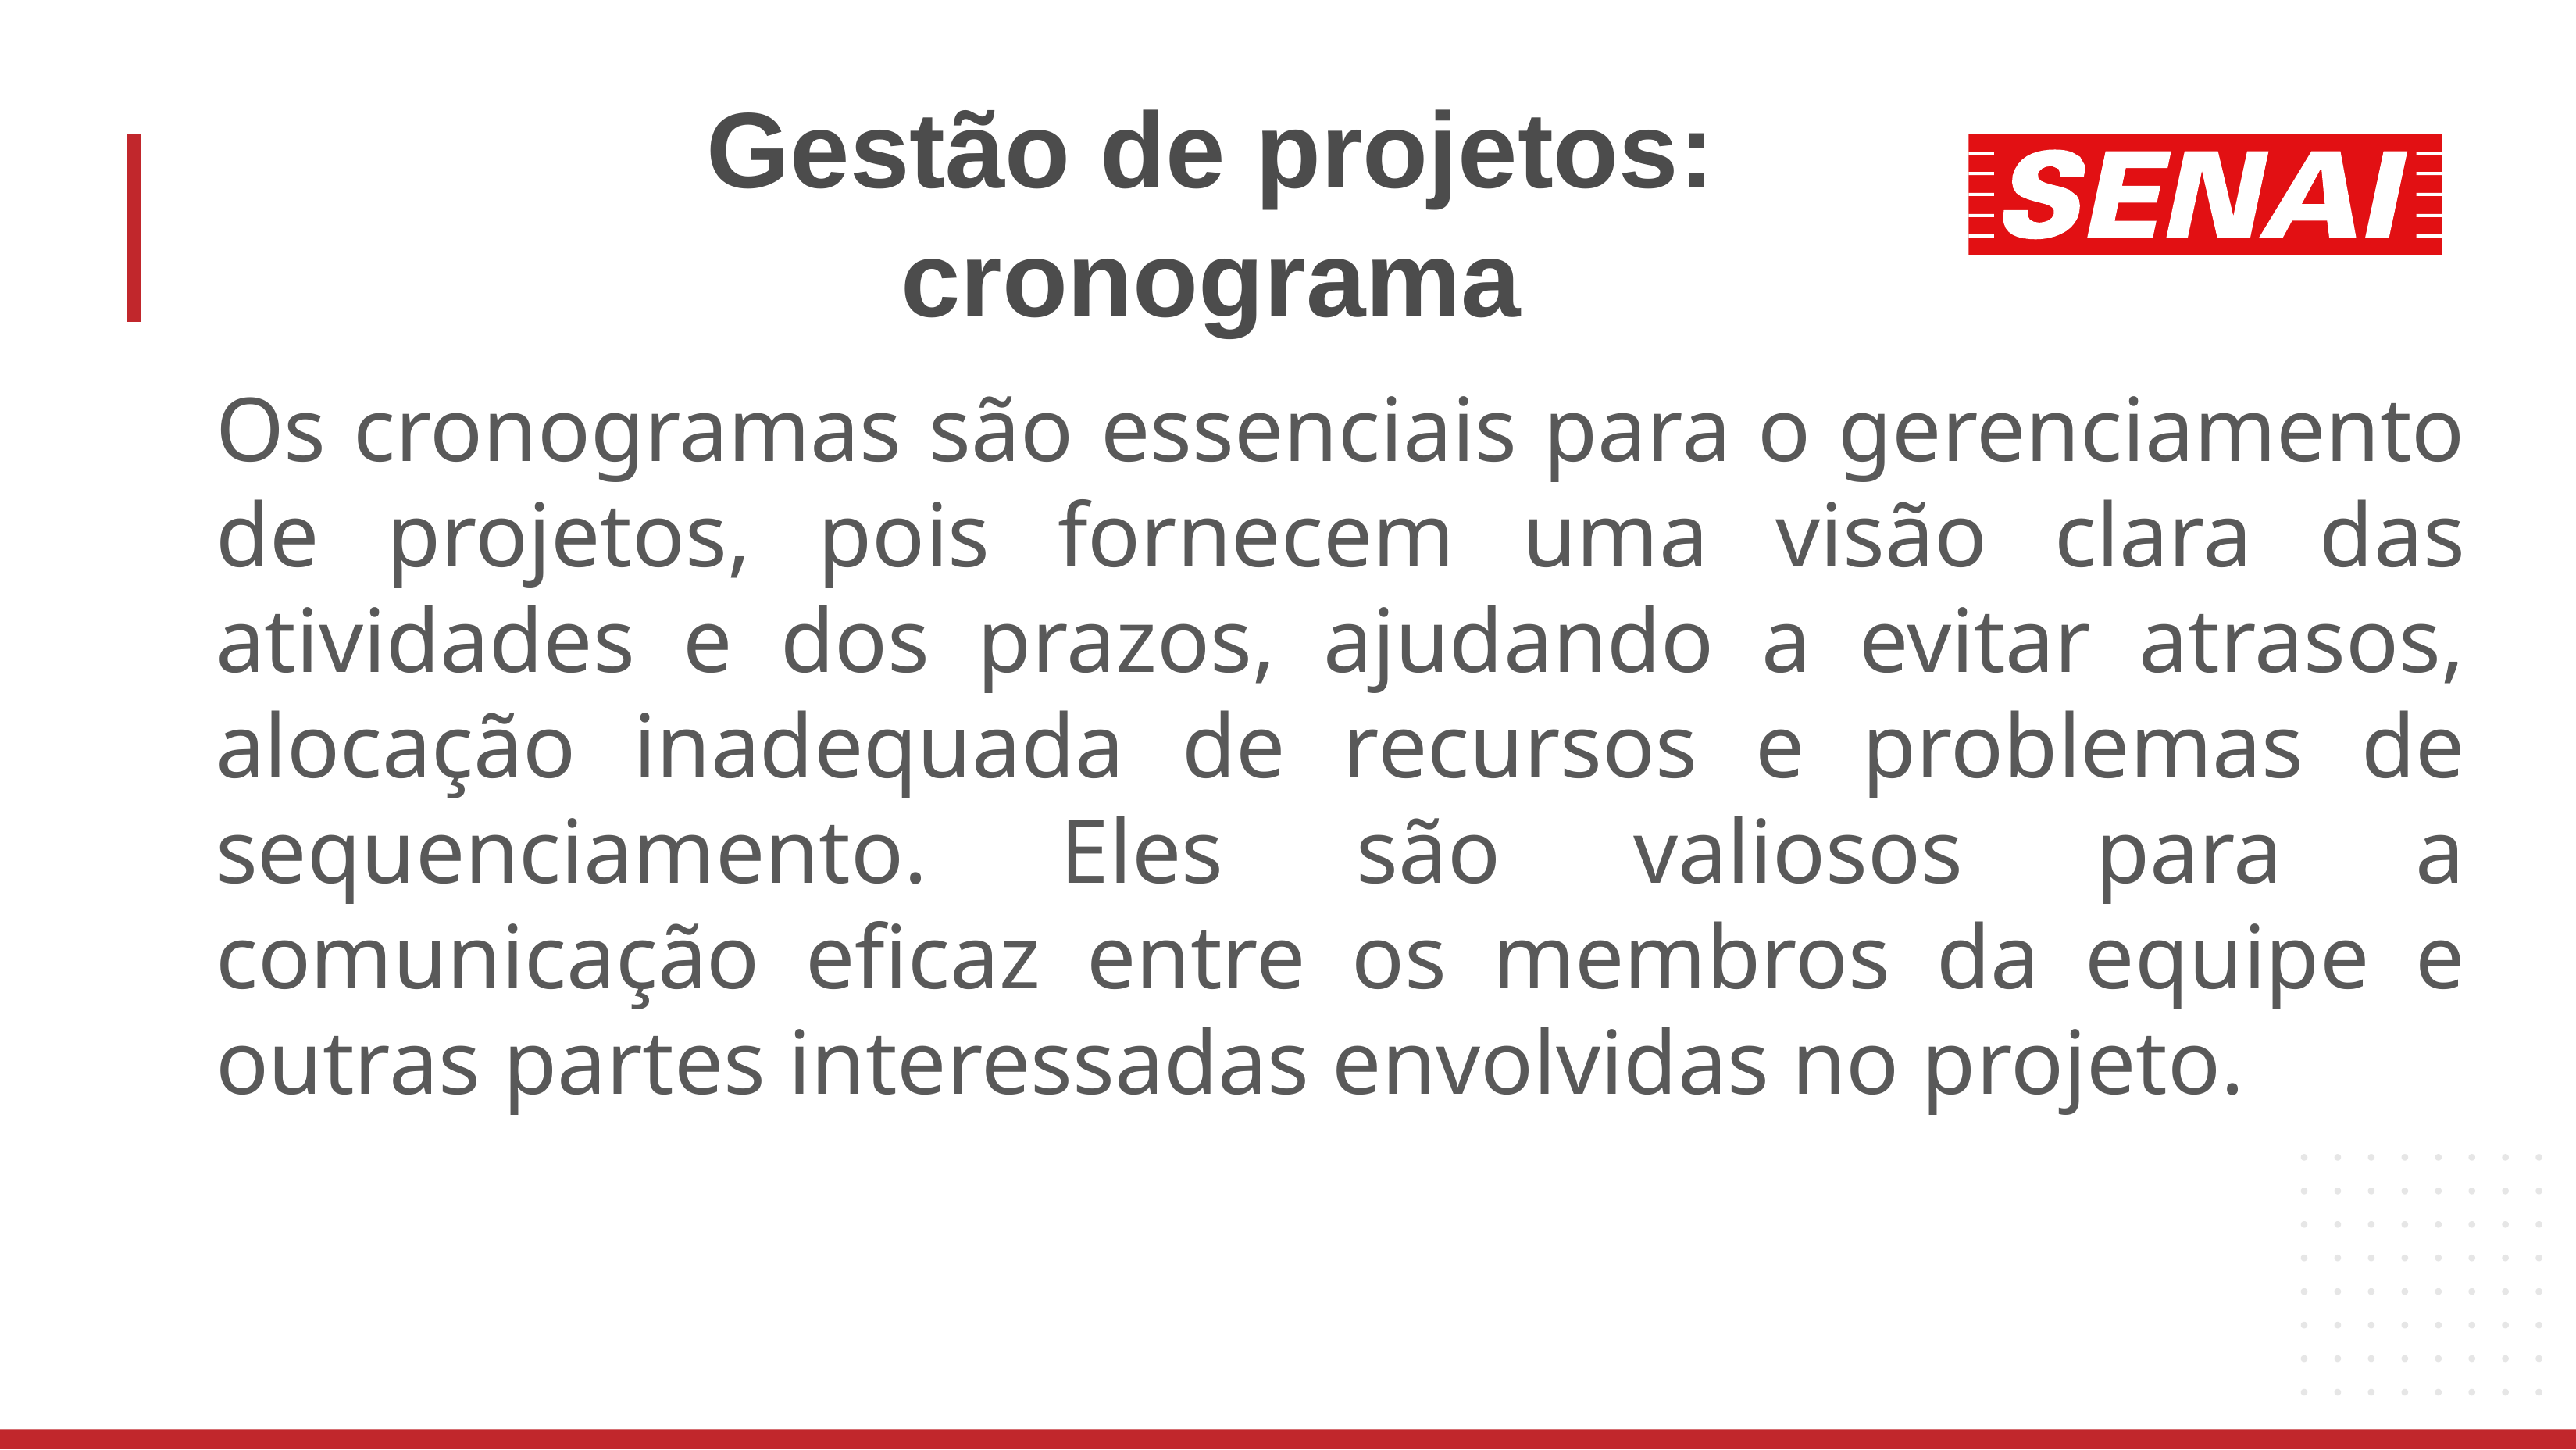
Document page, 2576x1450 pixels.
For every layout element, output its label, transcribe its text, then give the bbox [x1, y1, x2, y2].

text_box [2468, 1288, 2476, 1295]
text_box [2435, 1355, 2442, 1362]
text_box [2468, 1221, 2476, 1228]
text_box [2300, 1288, 2308, 1295]
text_box [2468, 1254, 2476, 1262]
text_box [2535, 1321, 2542, 1329]
text_box [2367, 1154, 2375, 1161]
text_box [2435, 1188, 2442, 1195]
text_box Os cronogramas são essenciais para o gerenciamento de projetos, pois fornecem uma visão clara das atividades e dos prazos, ajudando a evitar atrasos, alocação inadequada de recursos e problemas de sequenciamento. Eles são valiosos para a comunicação eficaz entre os membros da equipe e outras partes interessadas envolvidas no projeto. [204, 367, 2478, 1118]
text_box [2300, 1388, 2308, 1396]
text_box [2468, 1388, 2476, 1396]
text_box [2334, 1188, 2342, 1195]
text_box [2502, 1321, 2509, 1329]
text_box [2468, 1321, 2476, 1329]
text_box [0, 1429, 2576, 1449]
text_box [2502, 1188, 2509, 1195]
text_box [2334, 1355, 2342, 1362]
text_box [2367, 1188, 2375, 1195]
text_box [2300, 1154, 2308, 1161]
text_box [2535, 1288, 2542, 1295]
text_box [2367, 1355, 2375, 1362]
text_box [2300, 1254, 2308, 1262]
text_box [2367, 1288, 2375, 1295]
text_box [2367, 1254, 2375, 1262]
text_box [2502, 1288, 2509, 1295]
text_box [2435, 1154, 2442, 1161]
text_box [2535, 1188, 2542, 1195]
text_box [2435, 1221, 2442, 1228]
text_box [2300, 1221, 2308, 1228]
text_box [2367, 1321, 2375, 1329]
text_box [2401, 1288, 2409, 1295]
text_box [2502, 1254, 2509, 1262]
text_box [2401, 1254, 2409, 1262]
text_box [2502, 1154, 2509, 1161]
text_box [2334, 1388, 2342, 1396]
text_box [2468, 1154, 2476, 1161]
text_box [2535, 1355, 2542, 1362]
text_box [2367, 1388, 2375, 1396]
text_box [2401, 1154, 2409, 1161]
title Gestão de projetos: cronograma [487, 79, 1936, 339]
text_box [2502, 1221, 2509, 1228]
text_box [2401, 1188, 2409, 1195]
text_box [2435, 1254, 2442, 1262]
text_box [2535, 1221, 2542, 1228]
text_box [2401, 1321, 2409, 1329]
text_box [2334, 1288, 2342, 1295]
text_box [2367, 1221, 2375, 1228]
text_box [2535, 1388, 2542, 1396]
text_box [2334, 1321, 2342, 1329]
text_box [2535, 1154, 2542, 1161]
text_box [2300, 1355, 2308, 1362]
text_box [2334, 1154, 2342, 1161]
text_box [2435, 1288, 2442, 1295]
text_box [2502, 1388, 2509, 1396]
text_box [2334, 1254, 2342, 1262]
text_box [2401, 1221, 2409, 1228]
text_box [2300, 1188, 2308, 1195]
text_box [2401, 1355, 2409, 1362]
text_box [2468, 1355, 2476, 1362]
text_box [2468, 1188, 2476, 1195]
text_box [2435, 1321, 2442, 1329]
text_box [2401, 1388, 2409, 1396]
text_box [2300, 1321, 2308, 1329]
text_box [2435, 1388, 2442, 1396]
text_box [2334, 1221, 2342, 1228]
text_box [2535, 1254, 2542, 1262]
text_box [1968, 134, 2442, 255]
text_box [2502, 1355, 2509, 1362]
